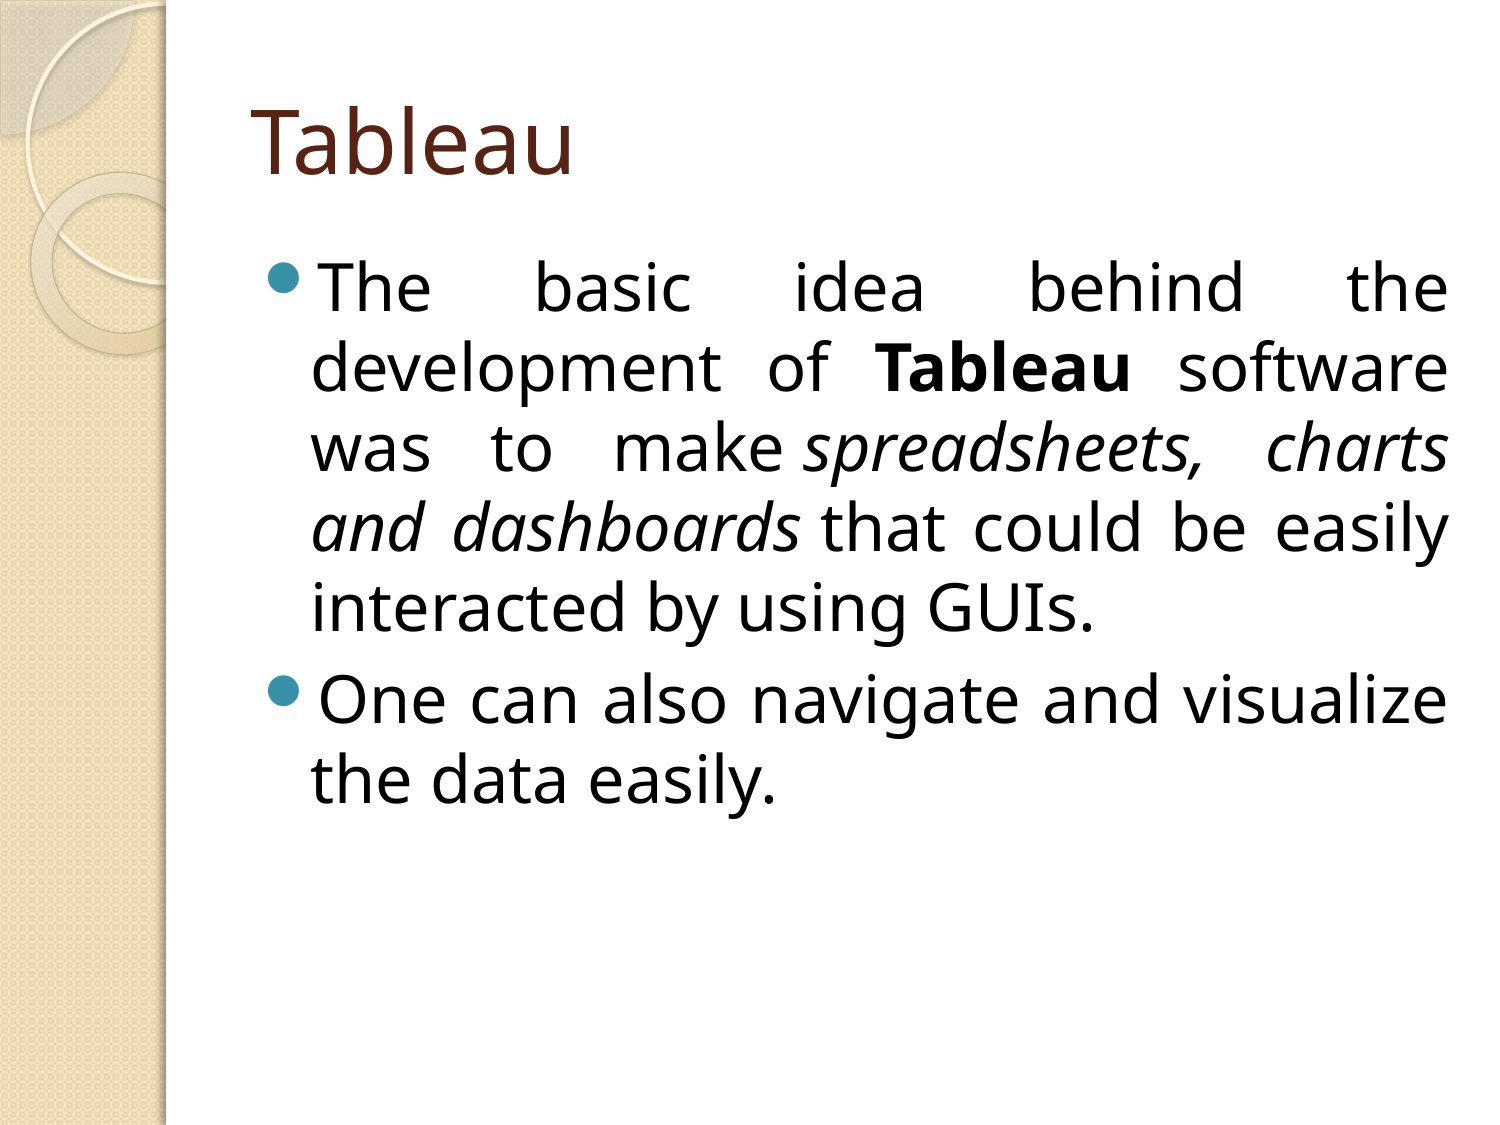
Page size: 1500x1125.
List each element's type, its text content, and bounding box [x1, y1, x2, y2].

title Tableau [235, 45, 1466, 233]
list The basic idea behind the development of Tableau software was to make spreadsheets, charts and dashboards that could be easily interacted by using GUIs. One can also navigate and visualize the data easily. [235, 237, 1466, 1025]
